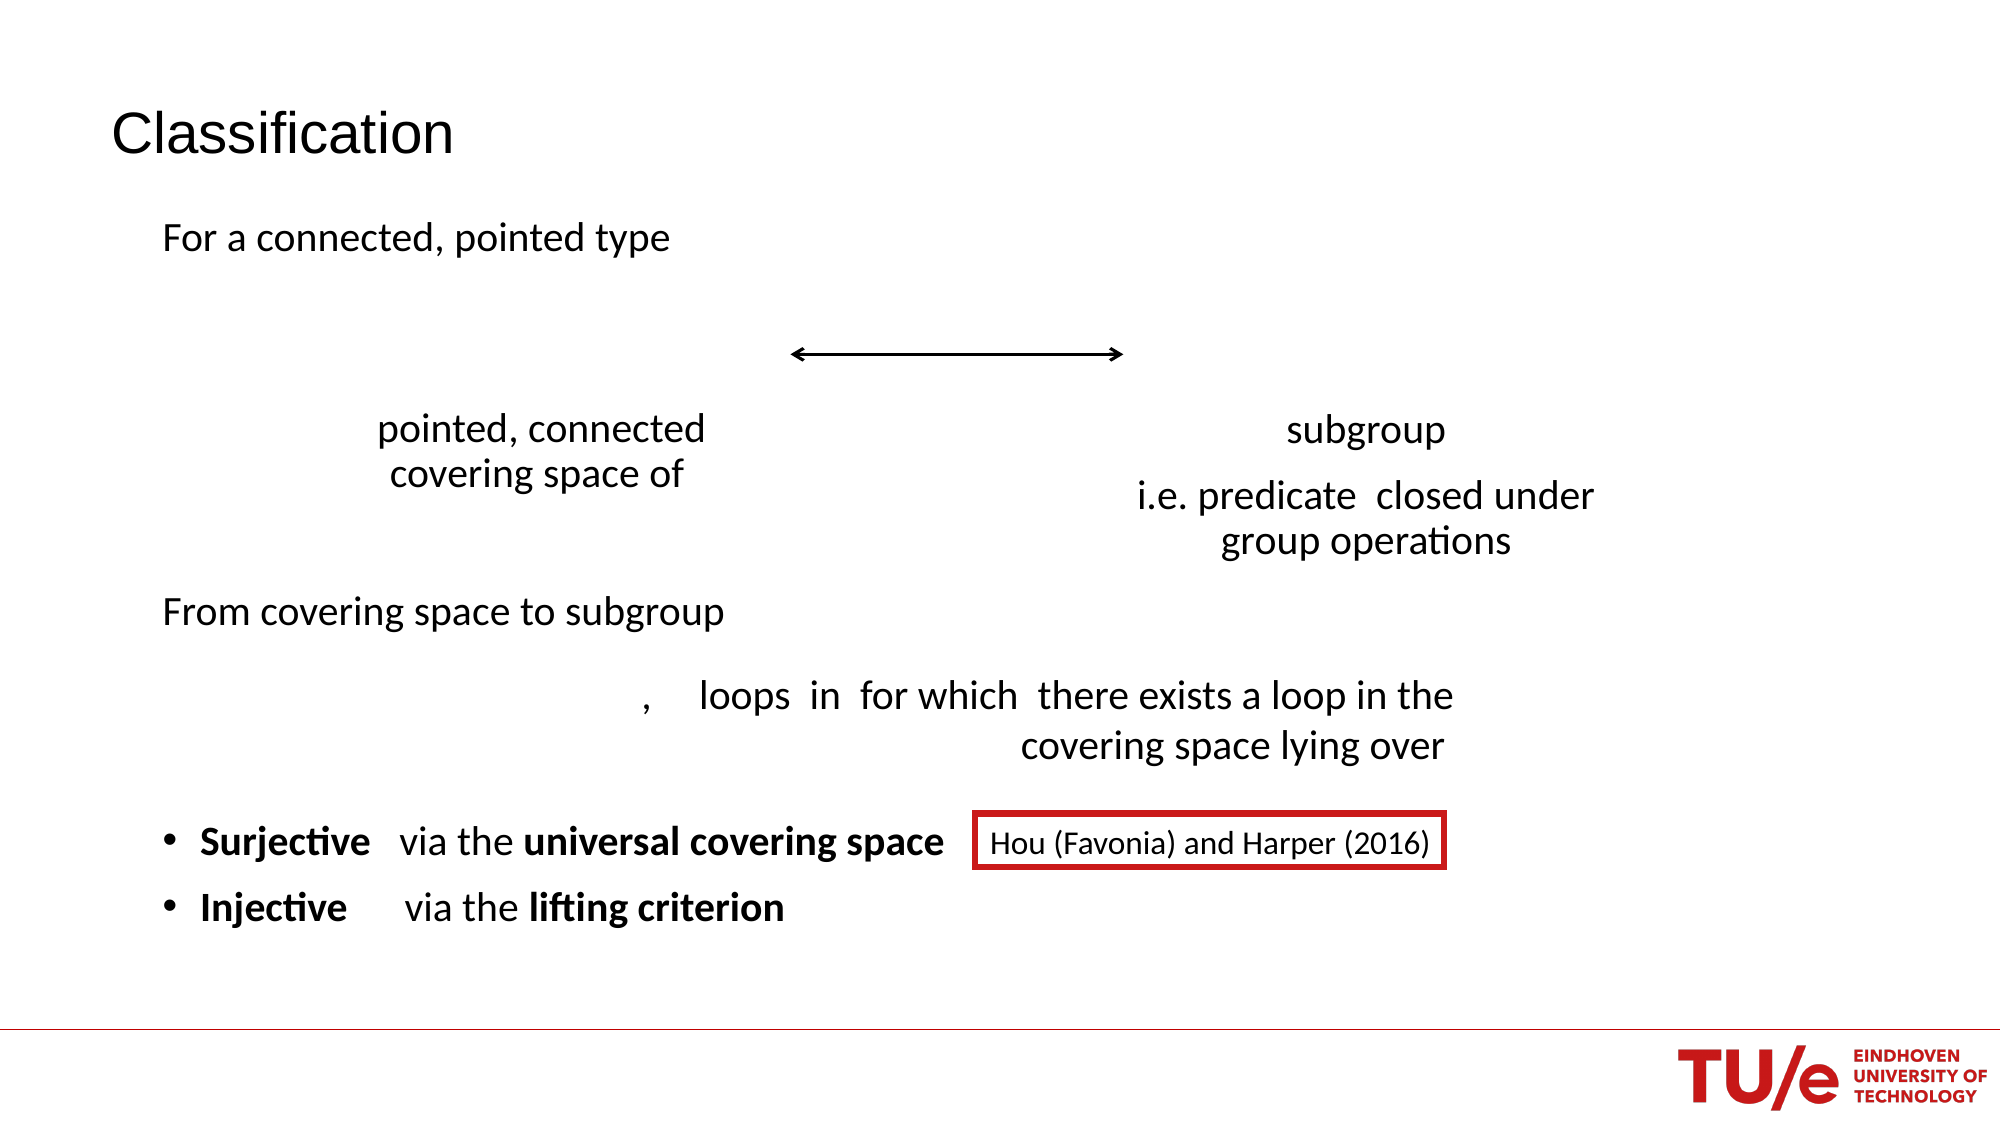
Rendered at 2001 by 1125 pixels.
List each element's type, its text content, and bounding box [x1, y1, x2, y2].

text_box Classification [96, 95, 1749, 236]
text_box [0, 1029, 2000, 1112]
text_box From covering space to subgroup Surjective via the universal covering space Injective via the lifting criterion [147, 582, 1561, 951]
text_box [975, 813, 1676, 887]
